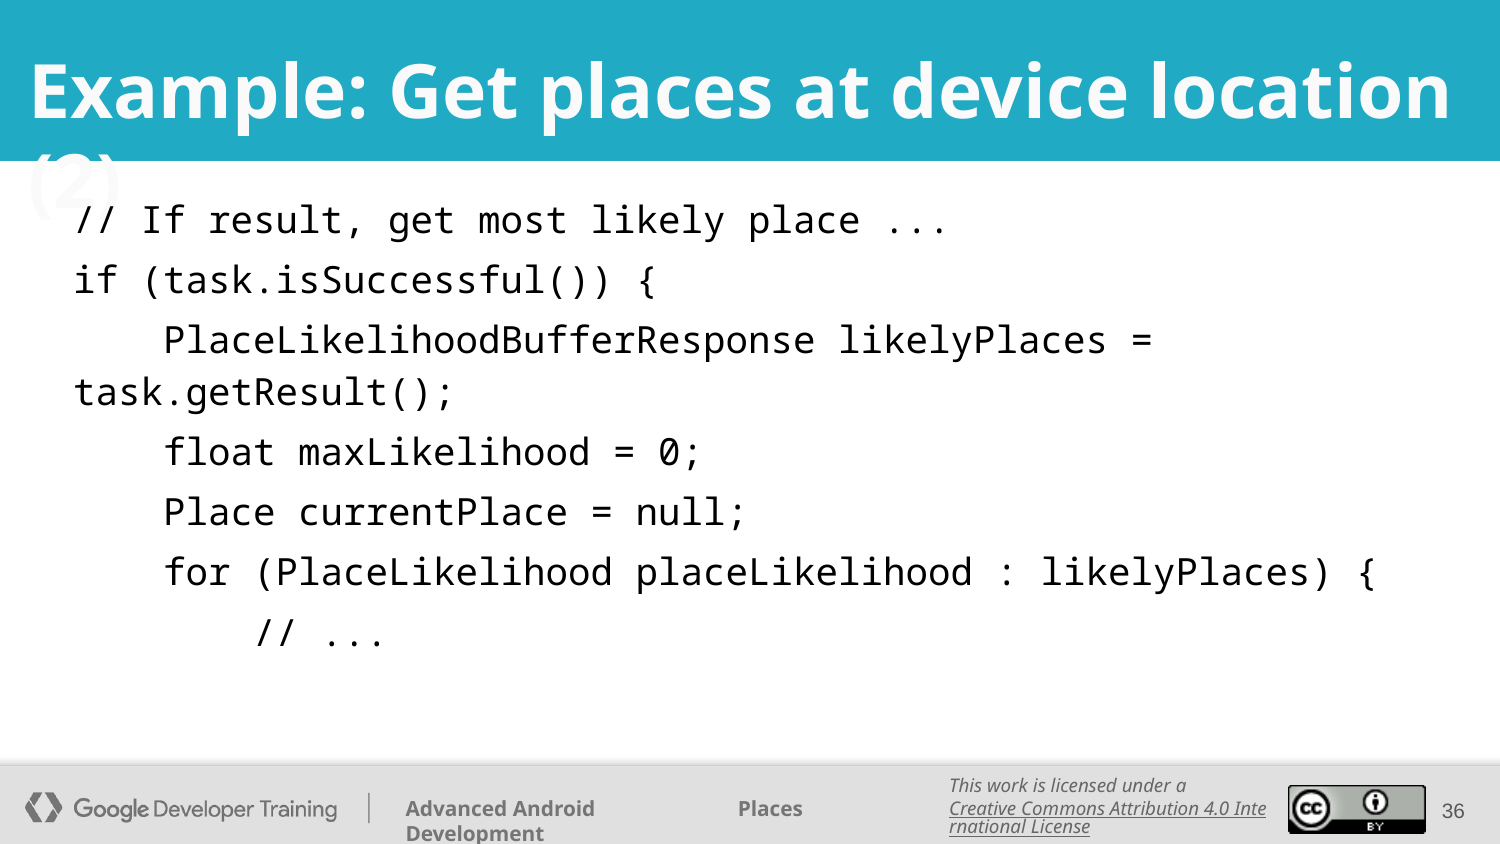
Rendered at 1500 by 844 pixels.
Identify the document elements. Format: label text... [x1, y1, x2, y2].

list // If result, get most likely place ... if (task.isSuccessful()) { PlaceLikelihoodBufferResponse likelyPlaces = task.getResult(); float maxLikelihood = 0; Place currentPlace = null; for (PlaceLikelihood placeLikelihood : likelyPlaces) { // ... [58, 174, 1456, 736]
picture [0, 161, 1500, 844]
title Example: Get places at device location (2) [13, 28, 1487, 122]
slide_number ‹#› [1389, 777, 1480, 842]
